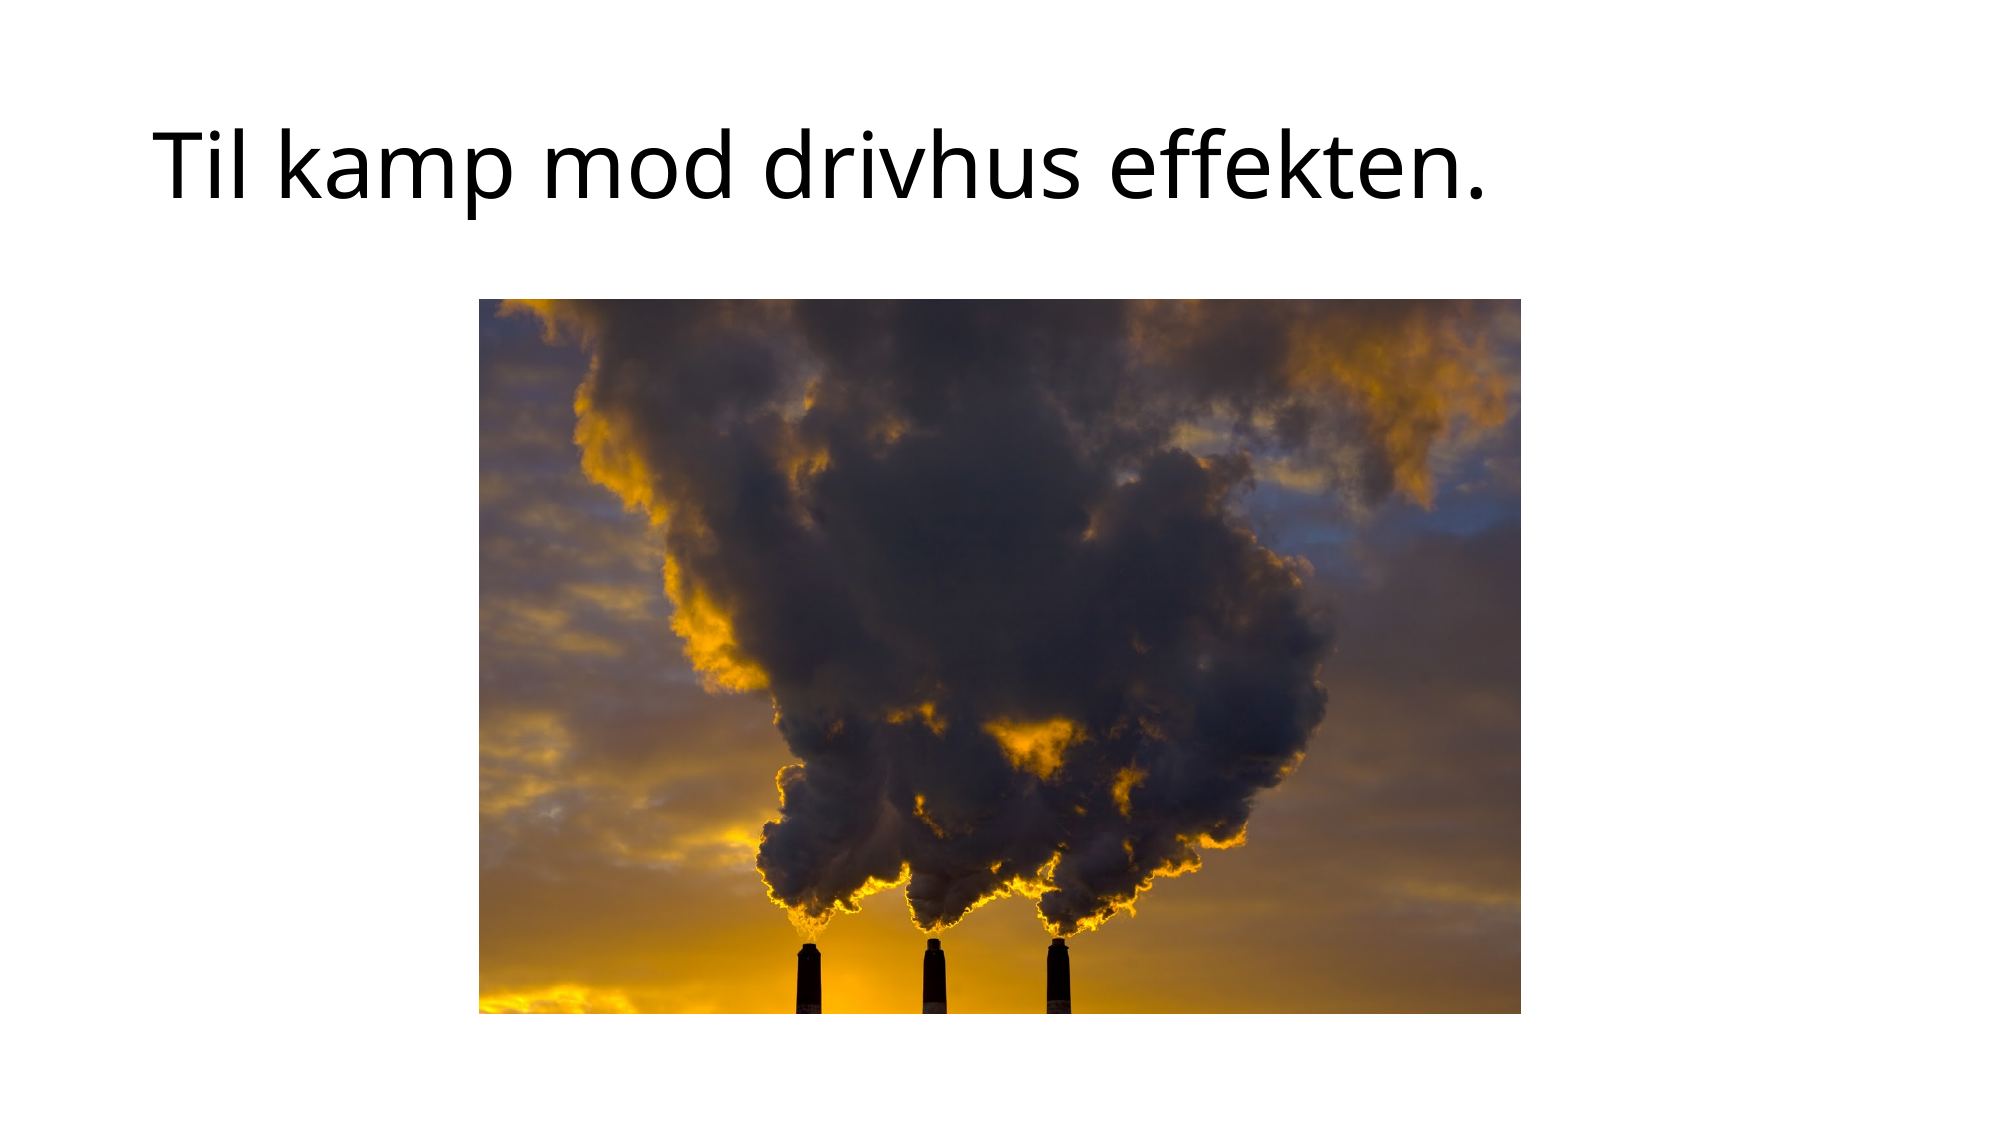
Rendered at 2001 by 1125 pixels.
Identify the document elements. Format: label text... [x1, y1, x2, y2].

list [479, 299, 1521, 1014]
title Til kamp mod drivhus effekten. [137, 59, 1863, 278]
